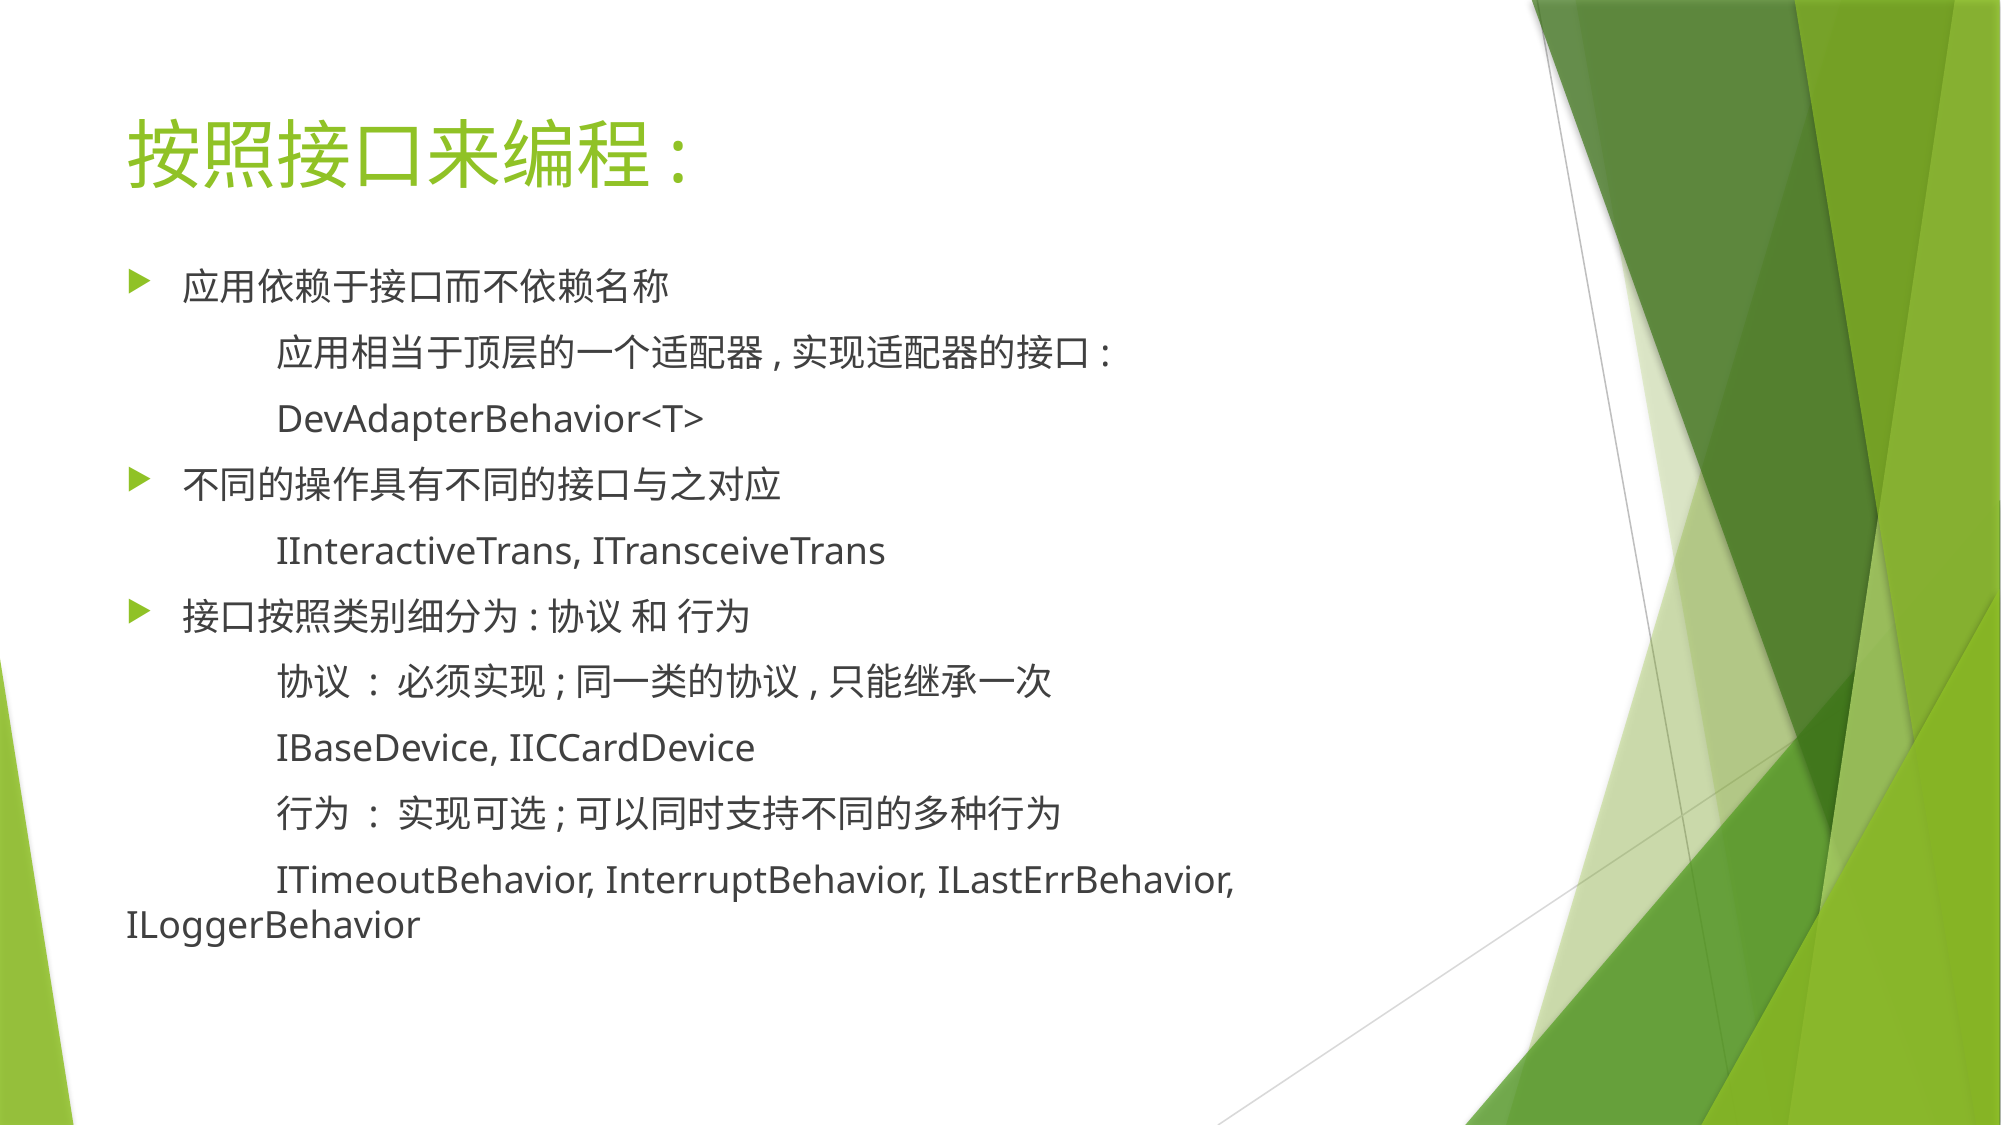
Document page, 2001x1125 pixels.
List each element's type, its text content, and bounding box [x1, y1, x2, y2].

list 应用依赖于接口而不依赖名称 应用相当于顶层的一个适配器,实现适配器的接口: DevAdapterBehavior<T> 不同的操作具有不同的接口与之对应 IInteractiveTrans, ITransceiveTrans 接口按照类别细分为:协议 和 行为 协议 : 必须实现;同一类的协议,只能继承一次 IBaseDevice, IICCardDevice 行为 : 实现可选;可以同时支持不同的多种行为 ITimeoutBehavior, InterruptBehavior, ILastErrBehavior, ILoggerBehavior [111, 255, 1522, 991]
title 按照接口来编程: [111, 99, 1522, 255]
